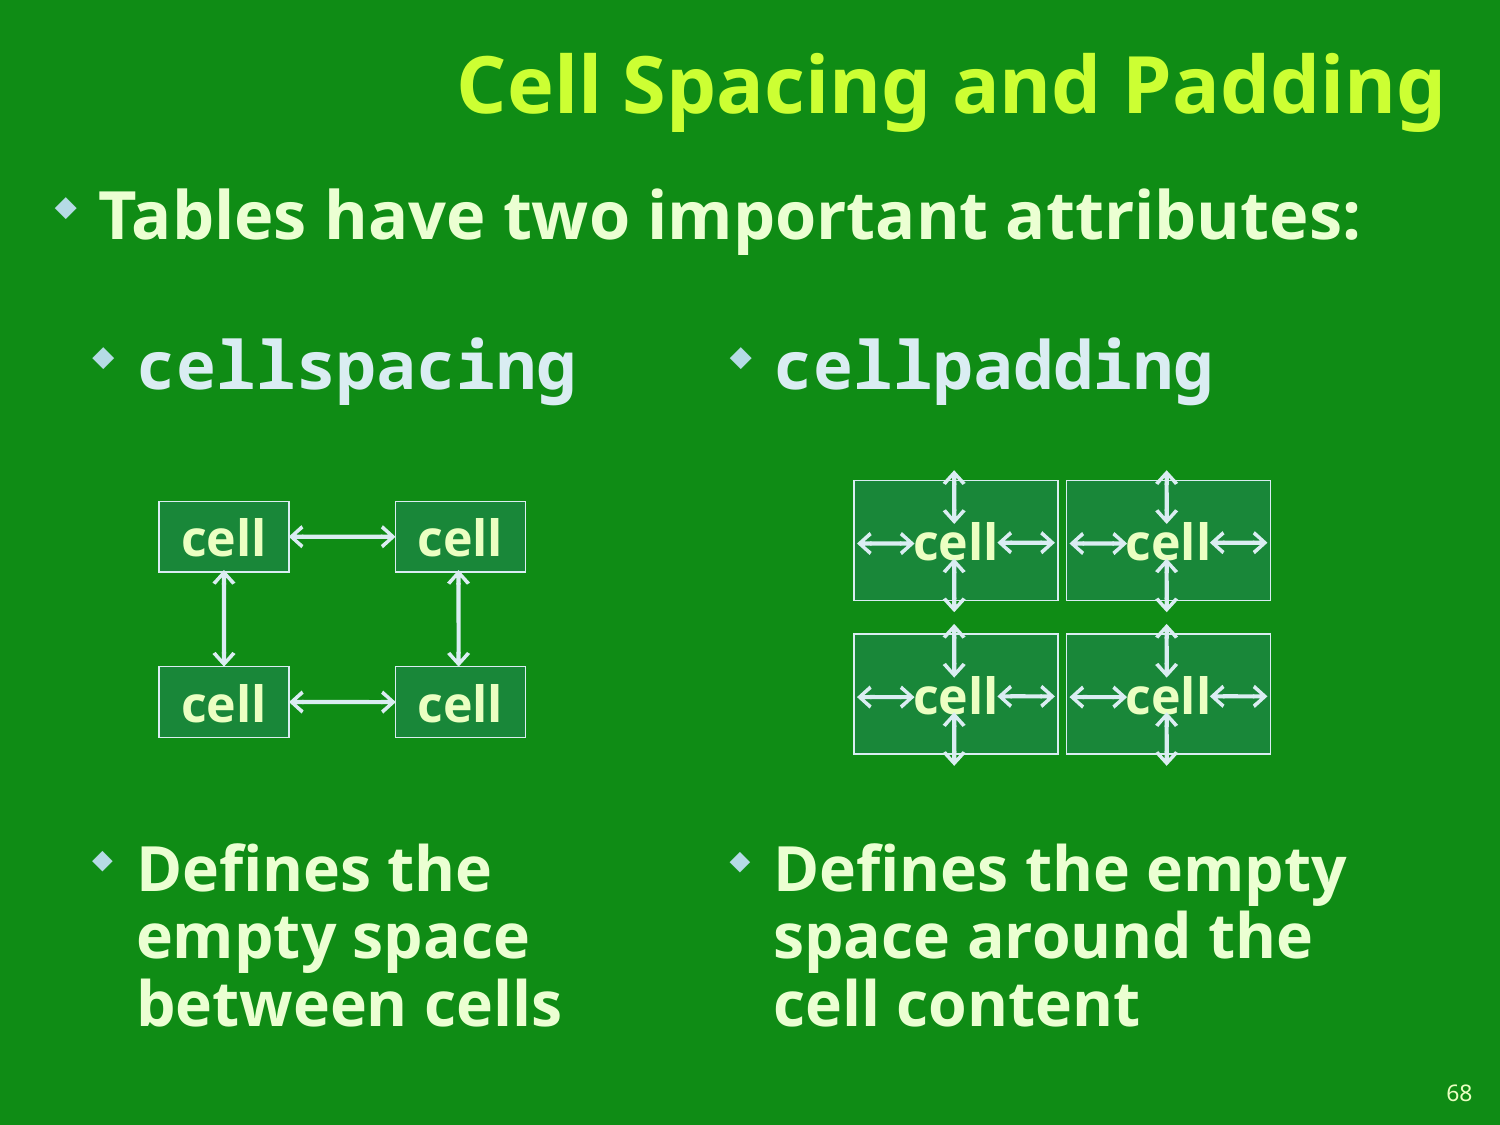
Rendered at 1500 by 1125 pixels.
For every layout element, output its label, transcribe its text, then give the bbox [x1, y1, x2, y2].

list Tables have two important attributes: [37, 174, 1463, 263]
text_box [856, 462, 1268, 773]
title Cell Spacing and Padding [300, 12, 1463, 163]
text_box cellpadding Defines the empty space around the cell content [712, 324, 1413, 1050]
text_box cellspacing Defines the empty space between cells [75, 324, 625, 1075]
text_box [158, 500, 526, 738]
slide_number 68 [1412, 1074, 1488, 1113]
